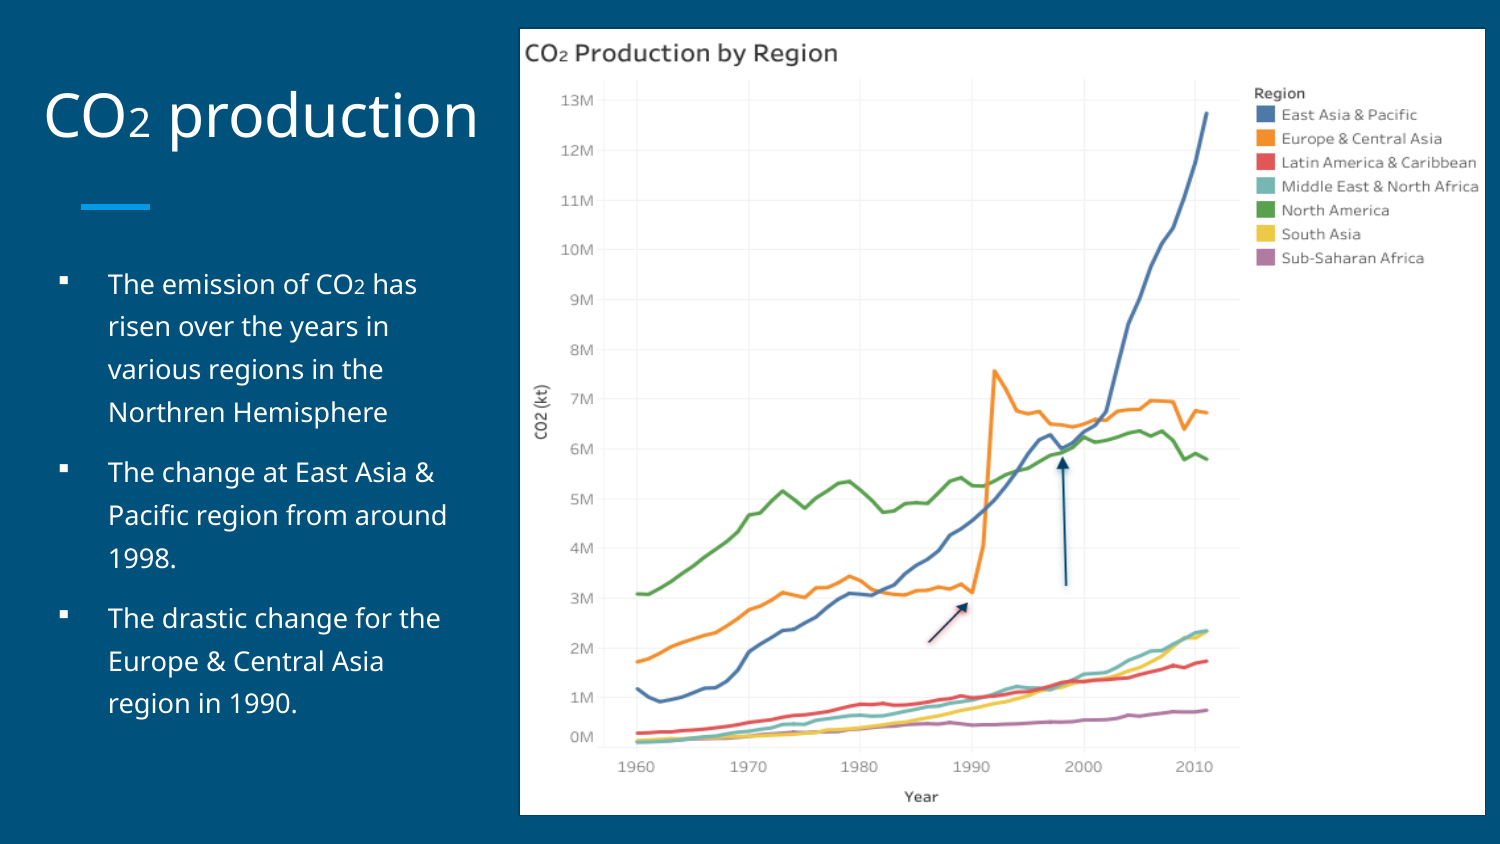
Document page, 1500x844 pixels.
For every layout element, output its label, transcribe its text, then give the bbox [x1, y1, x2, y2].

list The emission of CO2 has risen over the years in various regions in the Northren Hemisphere The change at East Asia & Pacific region from around 1998. The drastic change for the Europe & Central Asia region in 1990. [42, 244, 464, 750]
title CO2 production [28, 58, 514, 171]
picture [519, 28, 1485, 815]
